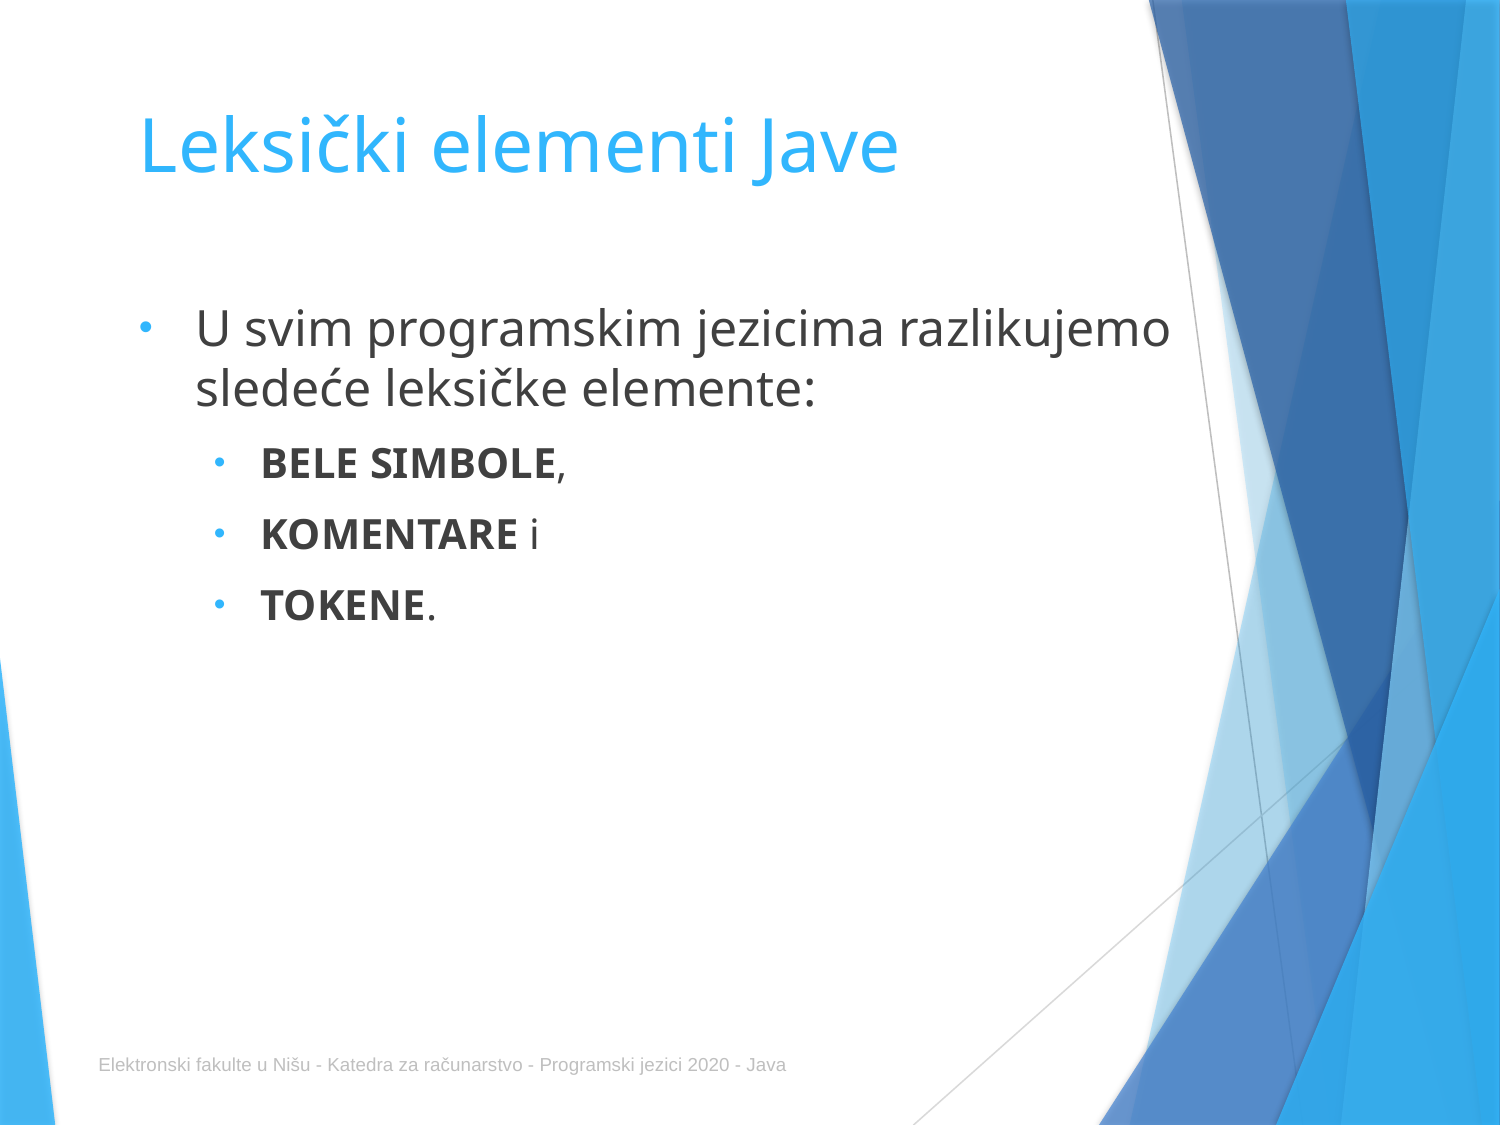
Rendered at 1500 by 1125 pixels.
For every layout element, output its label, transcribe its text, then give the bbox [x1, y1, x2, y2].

title Leksički elementi Jave [123, 90, 1343, 333]
footer Elektronski fakulte u Nišu - Katedra za računarstvo - Programski jezici 2020 - Java [83, 1034, 1141, 1094]
list U svim programskim jezicima razlikujemo sledeće leksičke elemente: BELE SIMBOLE, KOMENTARE i TOKENE. [123, 208, 1188, 790]
